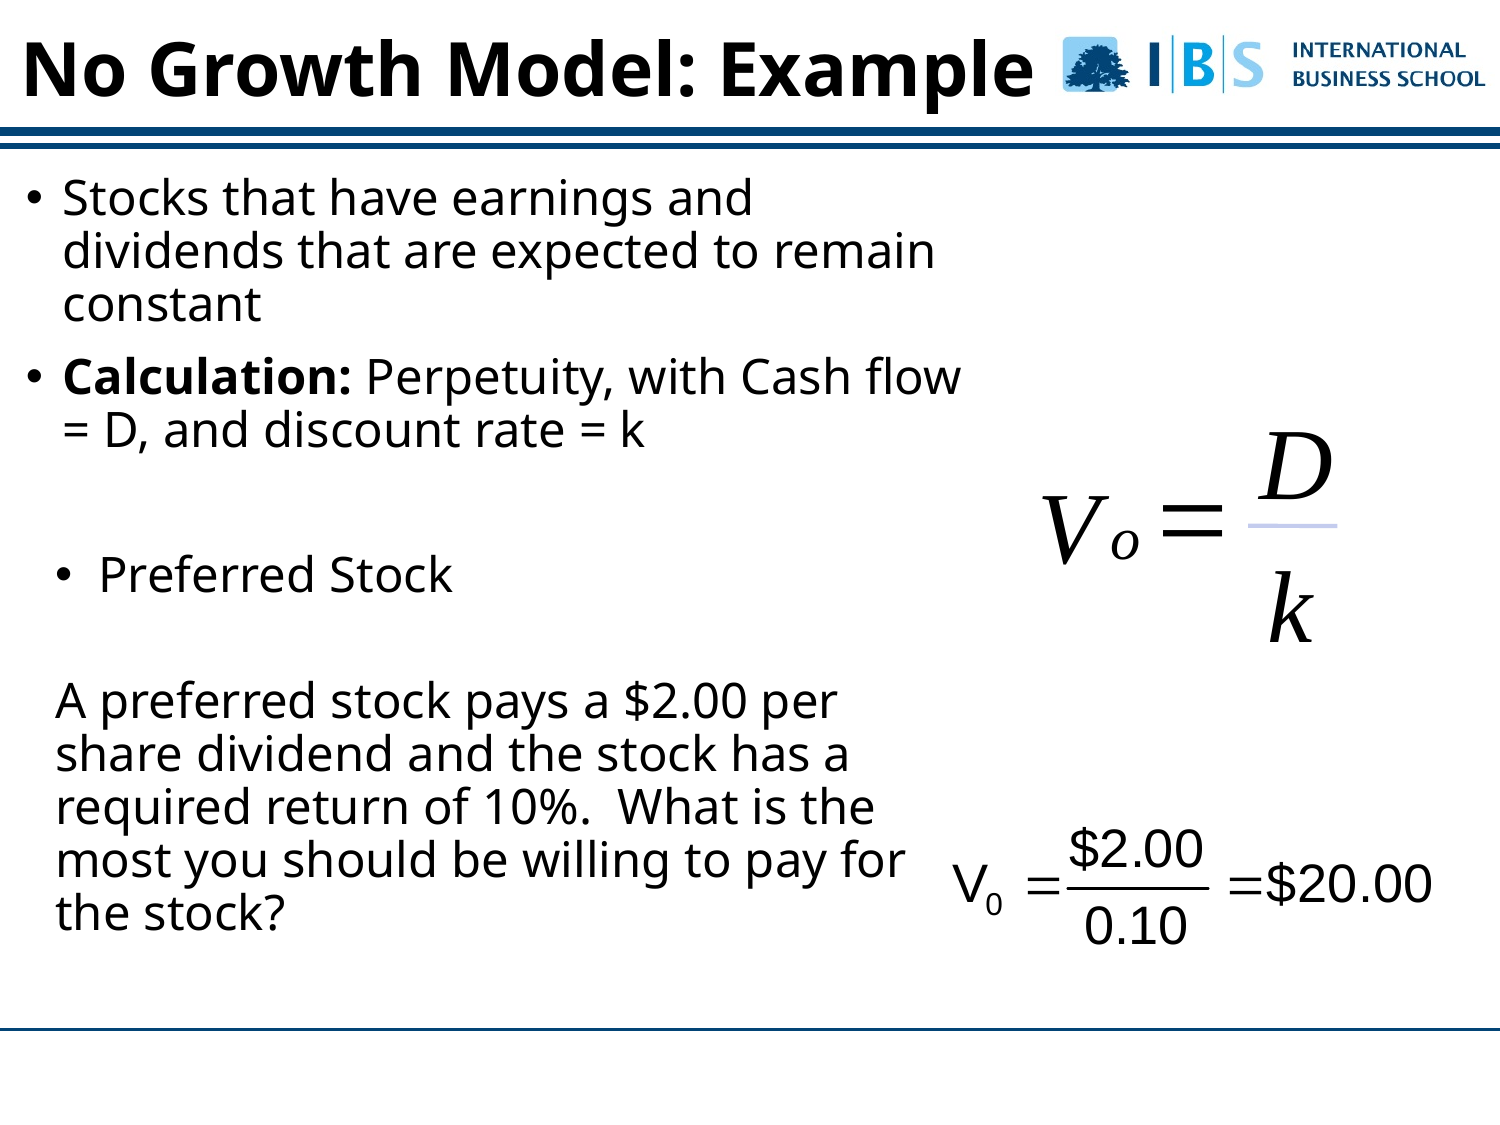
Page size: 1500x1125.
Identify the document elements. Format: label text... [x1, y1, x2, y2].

list Stocks that have earnings and dividends that are expected to remain constant Calculation: Perpetuity, with Cash flow = D, and discount rate = k Preferred Stock A preferred stock pays a $2.00 per share dividend and the stock has a required return of 10%. What is the most you should be willing to pay for the stock? [10, 165, 992, 950]
title No Growth Model: Example [5, 0, 1244, 138]
text_box o [1110, 499, 1141, 572]
text_box = [1152, 449, 1234, 573]
picture [1244, 26, 1495, 96]
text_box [942, 816, 1444, 957]
text_box D [1259, 397, 1334, 520]
text_box V [1037, 461, 1100, 584]
text_box k [1267, 540, 1313, 663]
